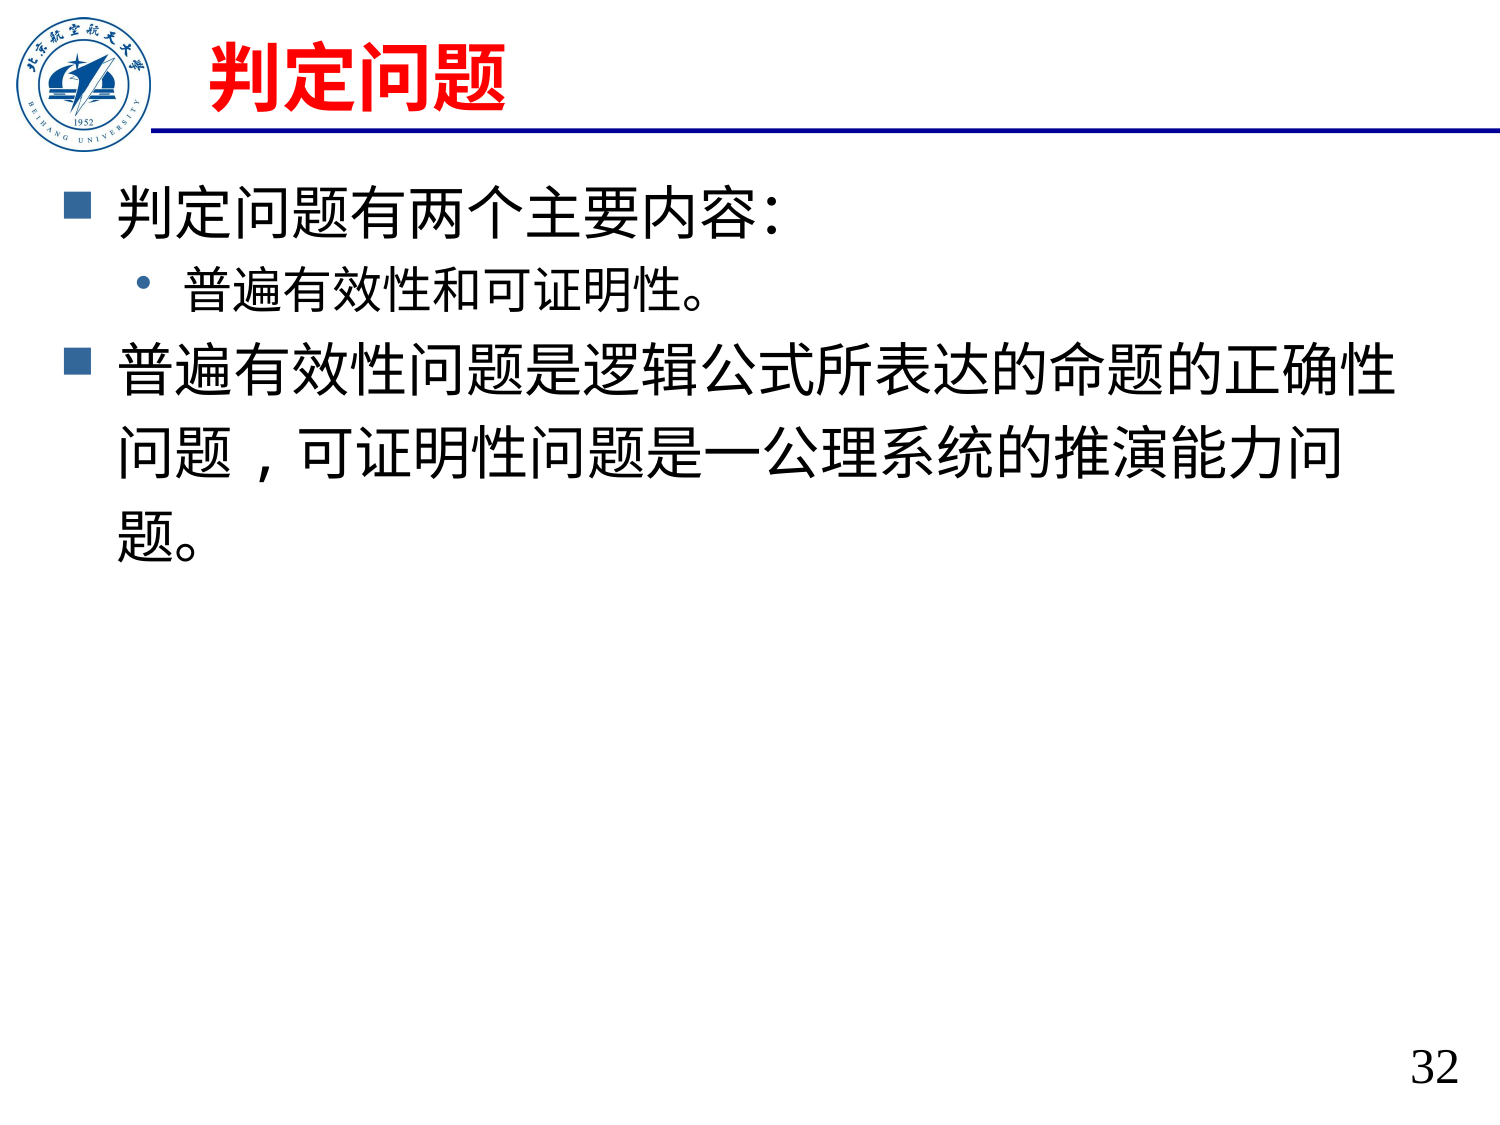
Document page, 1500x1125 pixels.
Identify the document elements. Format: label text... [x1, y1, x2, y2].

title 判定问题 [192, 32, 1415, 120]
list 判定问题有两个主要内容： 普遍有效性和可证明性。 普遍有效性问题是逻辑公式所表达的命题的正确性问题,可证明性问题是一公理系统的推演能力问题。 [45, 155, 1455, 1093]
picture [16, 17, 151, 152]
